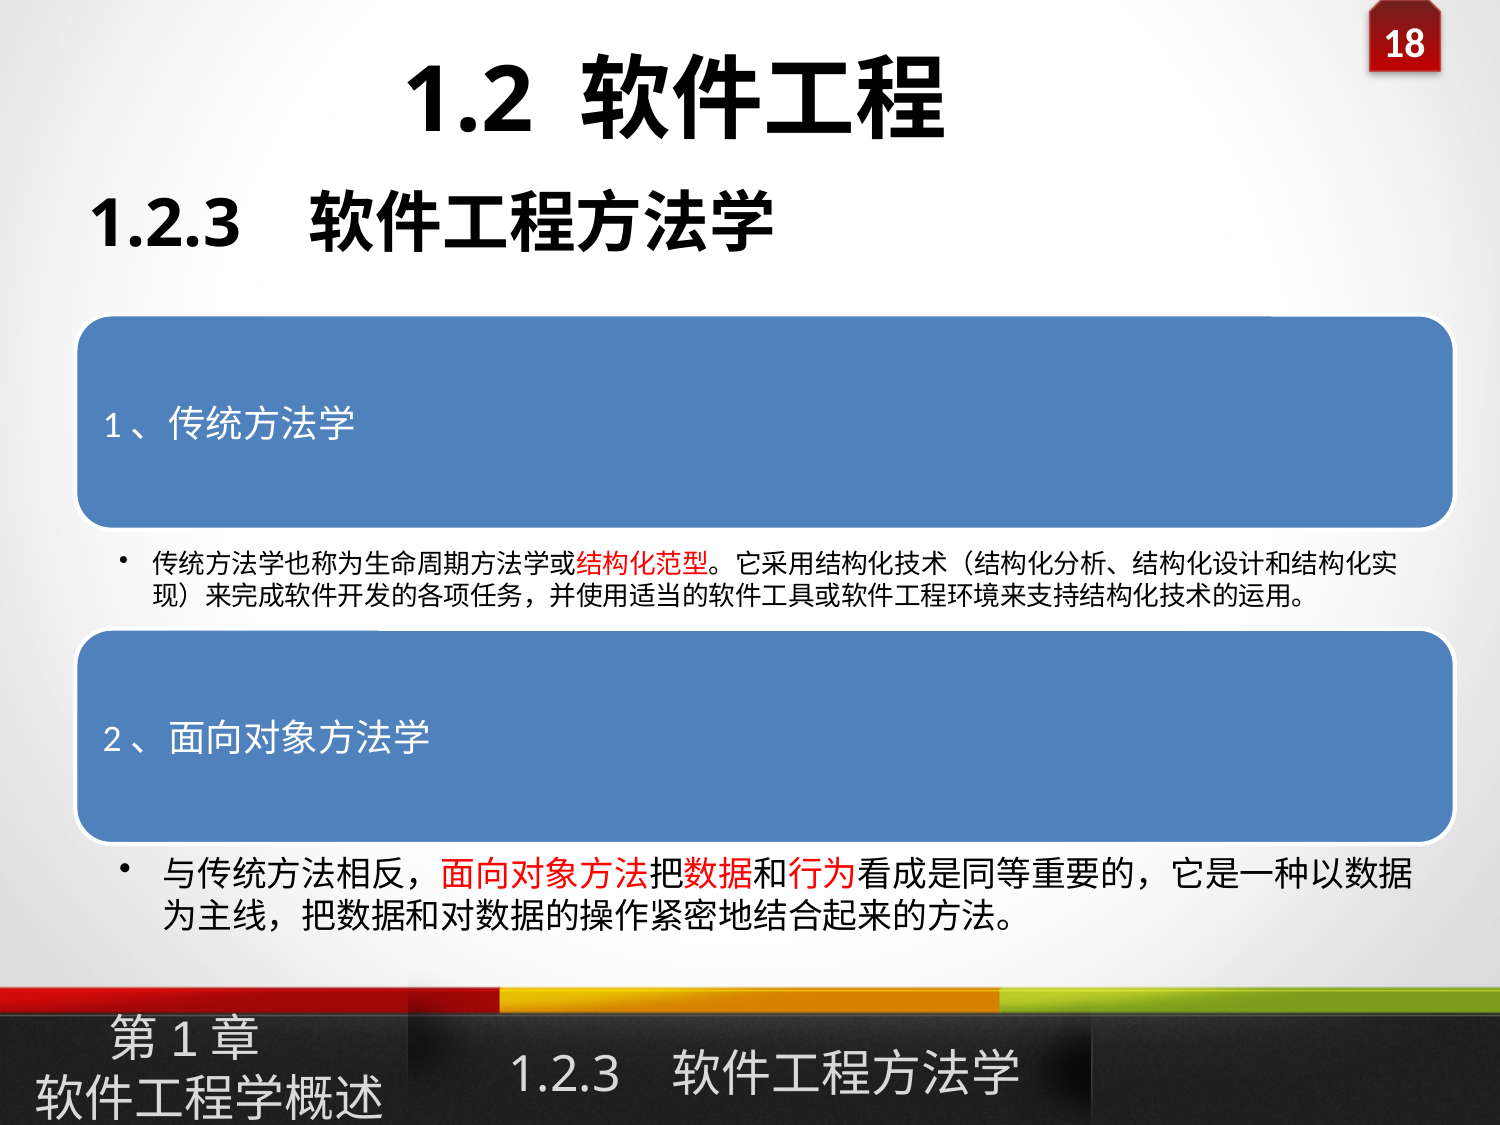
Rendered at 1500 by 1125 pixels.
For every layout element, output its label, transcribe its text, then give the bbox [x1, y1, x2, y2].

title 1.2 软件工程 [0, 1, 1351, 190]
list 1.2.3 软件工程方法学 [73, 190, 881, 273]
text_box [75, 314, 1455, 944]
picture [0, 0, 1500, 1125]
text_box 1.2.3 软件工程方法学 [458, 1032, 1073, 1111]
